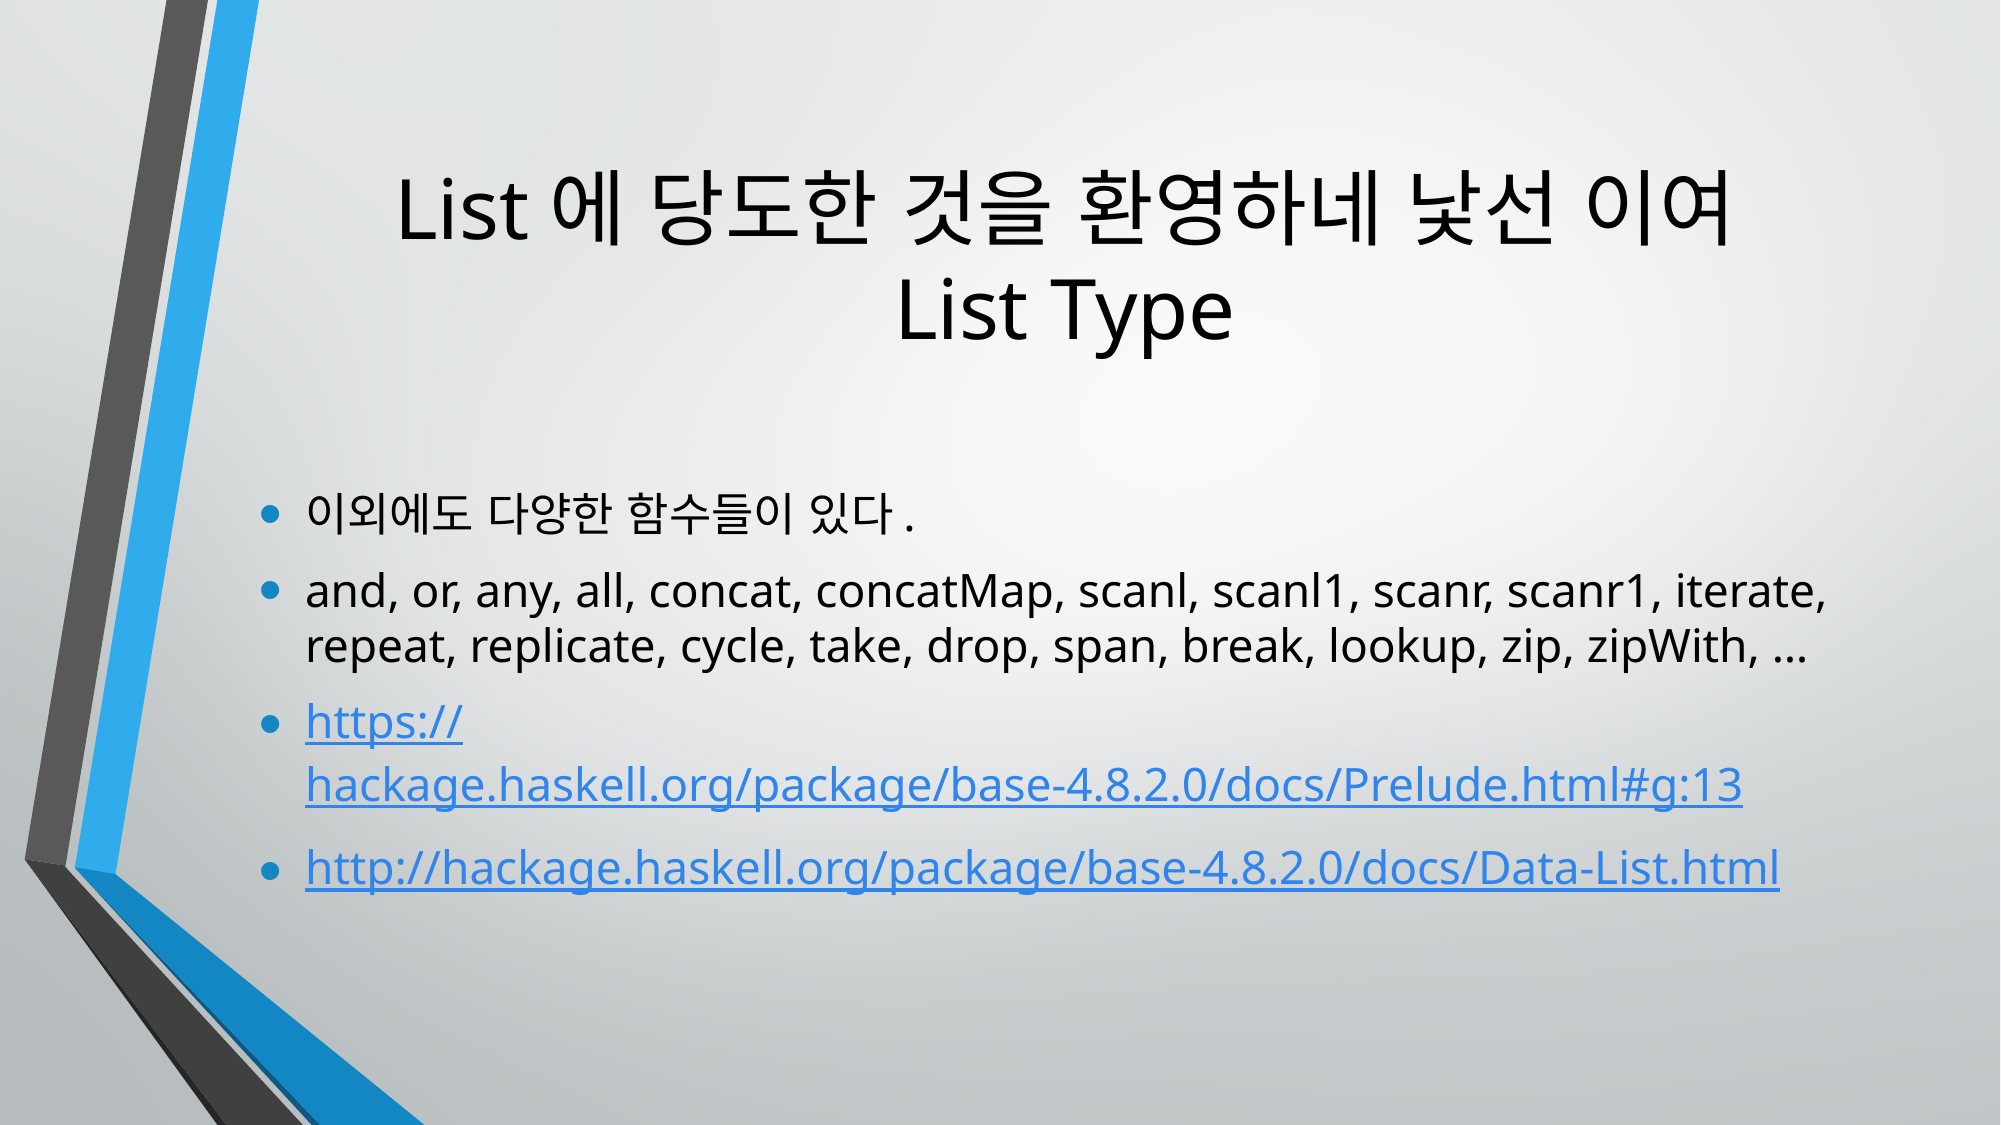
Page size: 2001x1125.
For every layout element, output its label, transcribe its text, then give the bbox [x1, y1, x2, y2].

title List에 당도한 것을 환영하네 낯선 이여 List Type [243, 112, 1887, 400]
list 이외에도 다양한 함수들이 있다. and, or, any, all, concat, concatMap, scanl, scanl1, scanr, scanr1, iterate, repeat, replicate, cycle, take, drop, span, break, lookup, zip, zipWith, … https://hackage.haskell.org/package/base-4.8.2.0/docs/Prelude.html#g:13 http://hackage.haskell.org/package/base-4.8.2.0/docs/Data-List.html [243, 437, 1887, 950]
